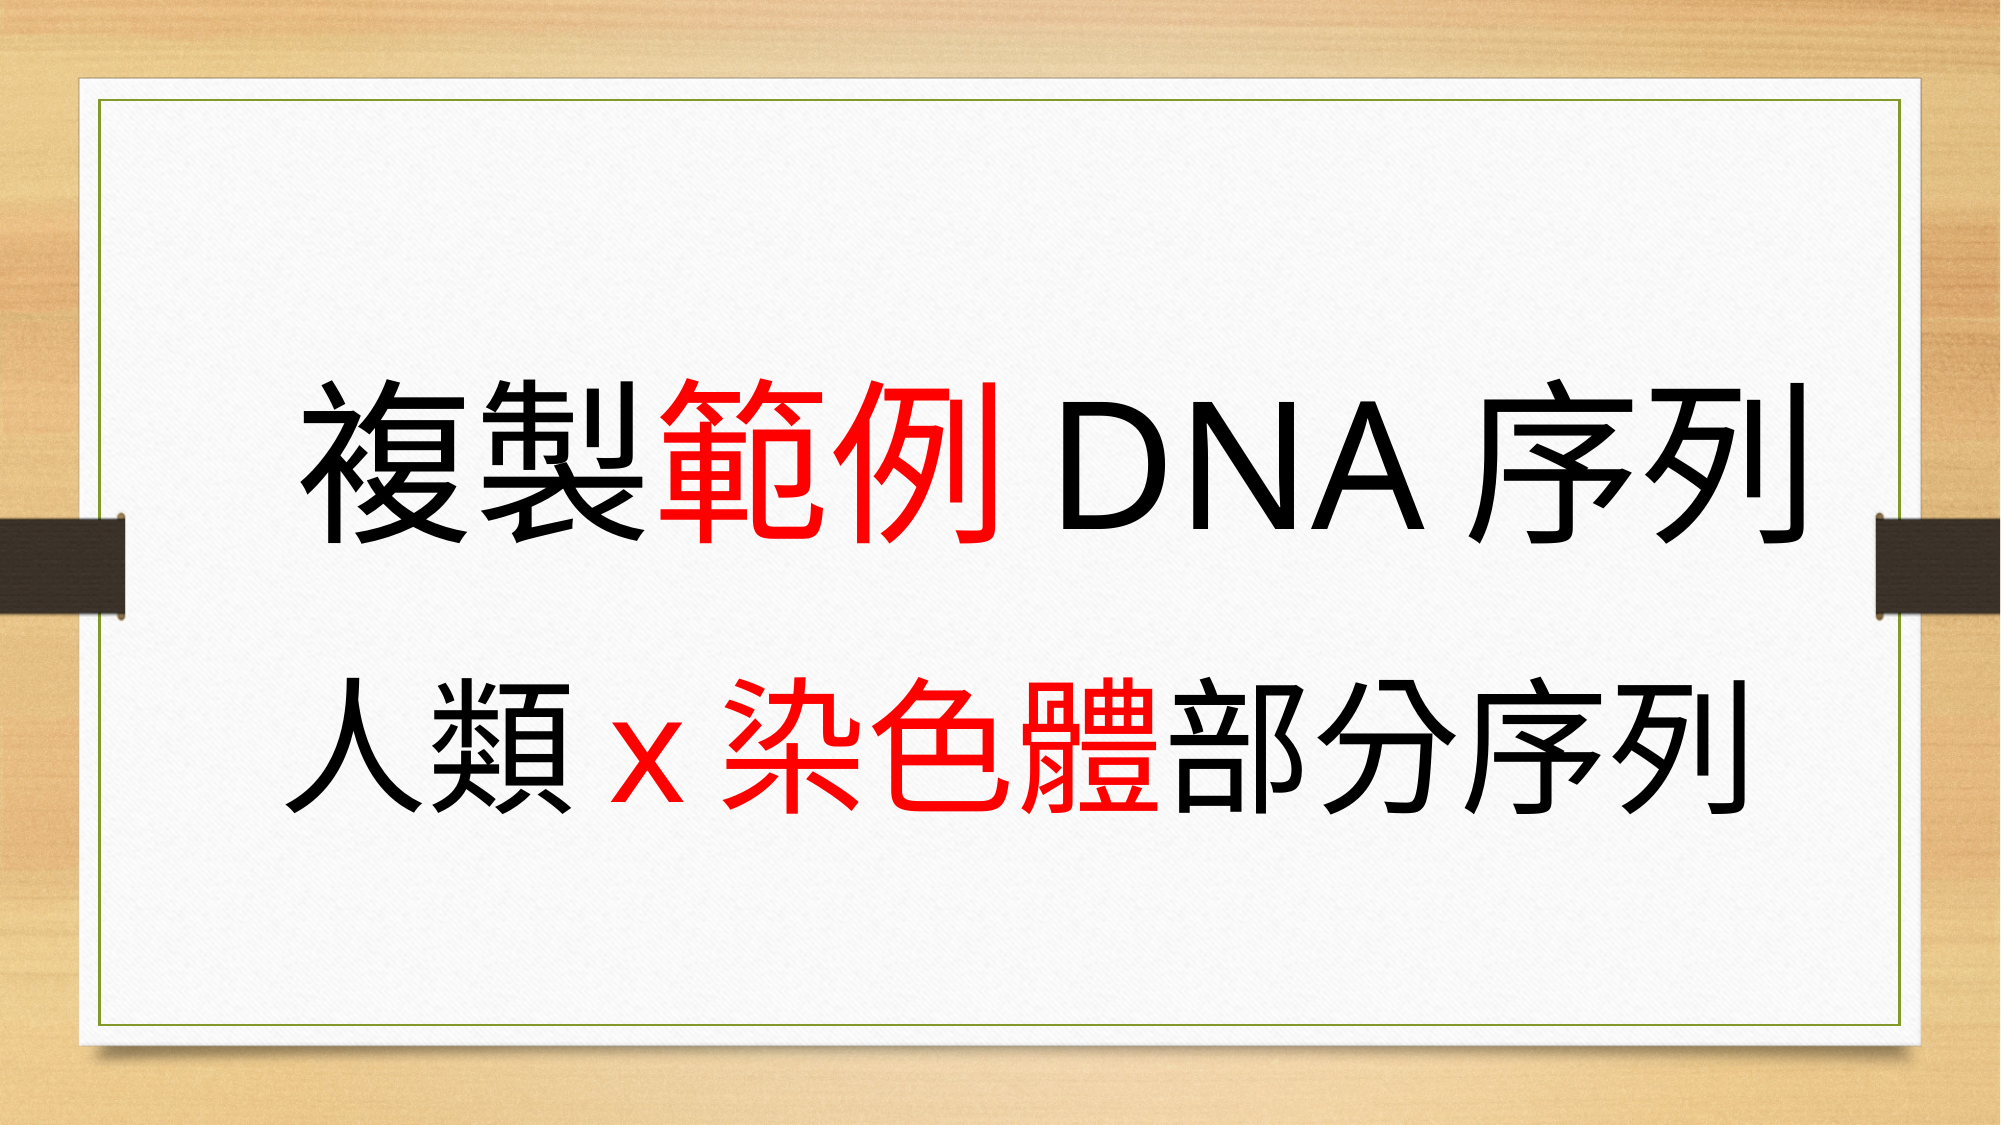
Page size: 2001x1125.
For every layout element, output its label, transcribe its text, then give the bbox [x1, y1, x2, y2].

title 複製範例DNA序列 人類x染色體部分序列 [164, 121, 1874, 956]
picture [0, 0, 2001, 1125]
